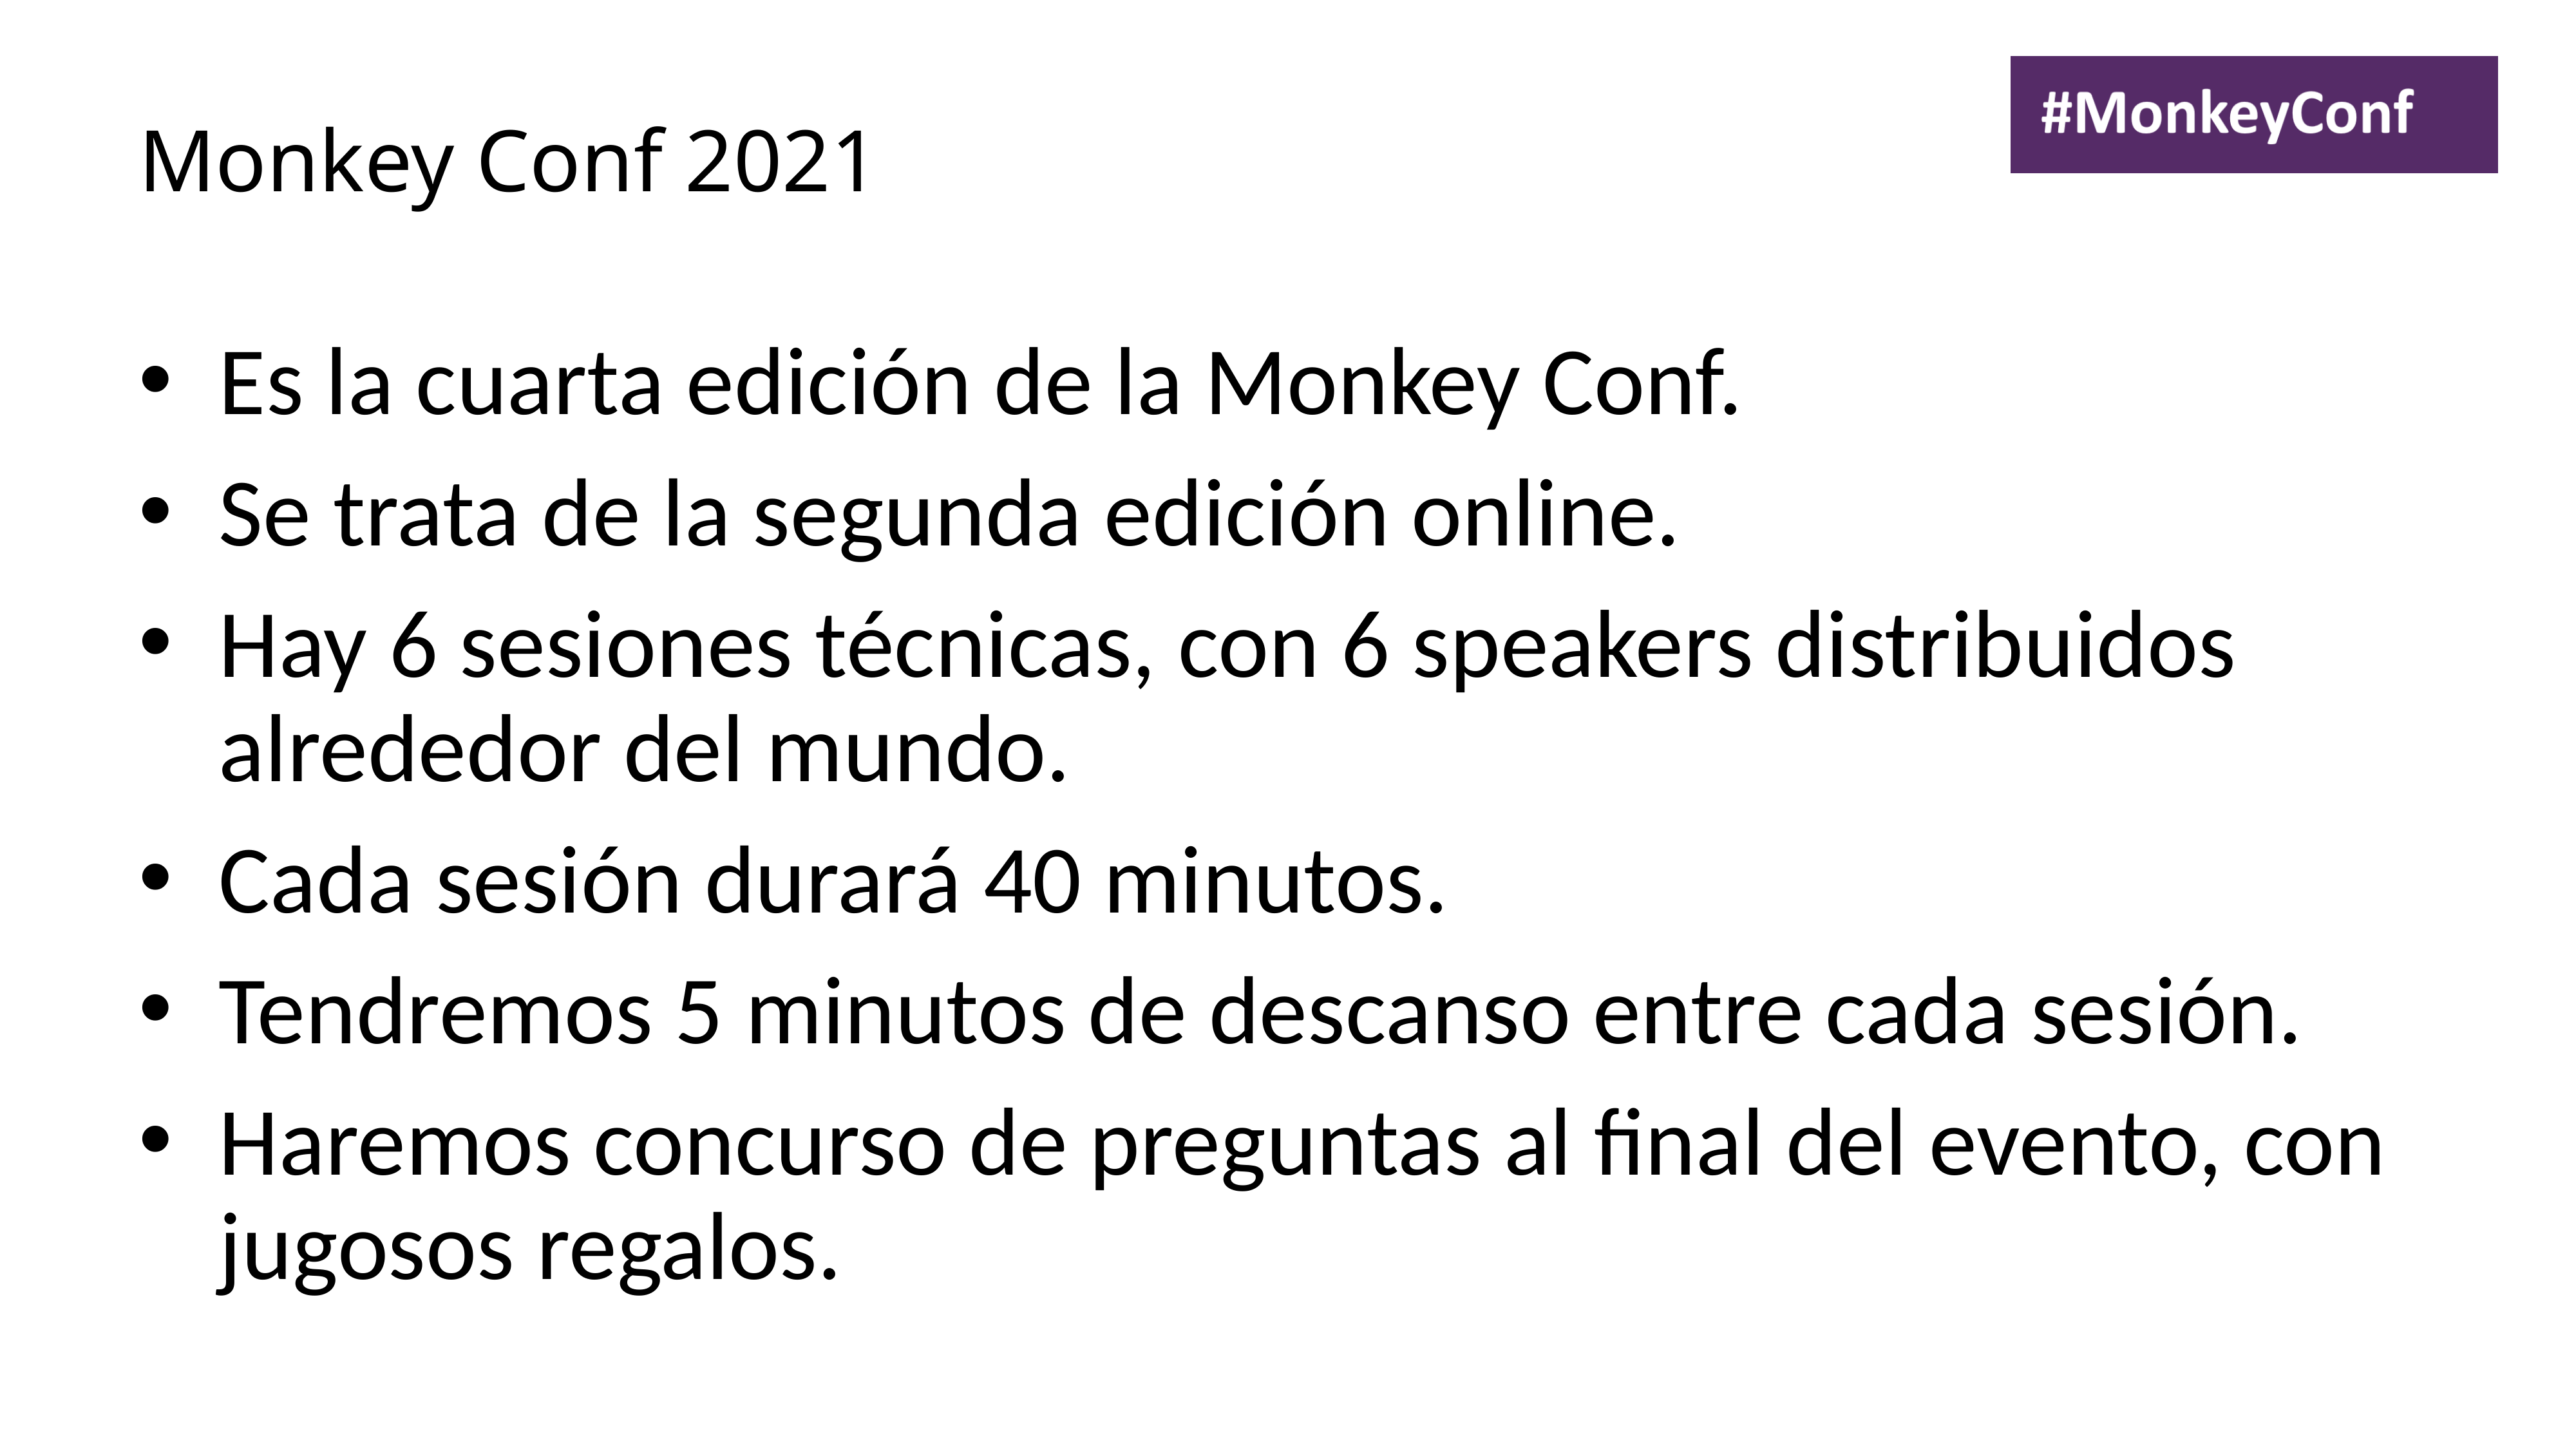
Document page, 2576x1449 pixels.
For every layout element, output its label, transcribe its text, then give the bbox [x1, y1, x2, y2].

list Es la cuarta edición de la Monkey Conf. Se trata de la segunda edición online. Hay 6 sesiones técnicas, con 6 speakers distribuidos alrededor del mundo. Cada sesión durará 40 minutos. Tendremos 5 minutos de descanso entre cada sesión. Haremos concurso de preguntas al final del evento, con jugosos regalos. [128, 326, 2447, 1359]
title Monkey Conf 2021 [128, 113, 2447, 215]
picture [2011, 56, 2498, 173]
